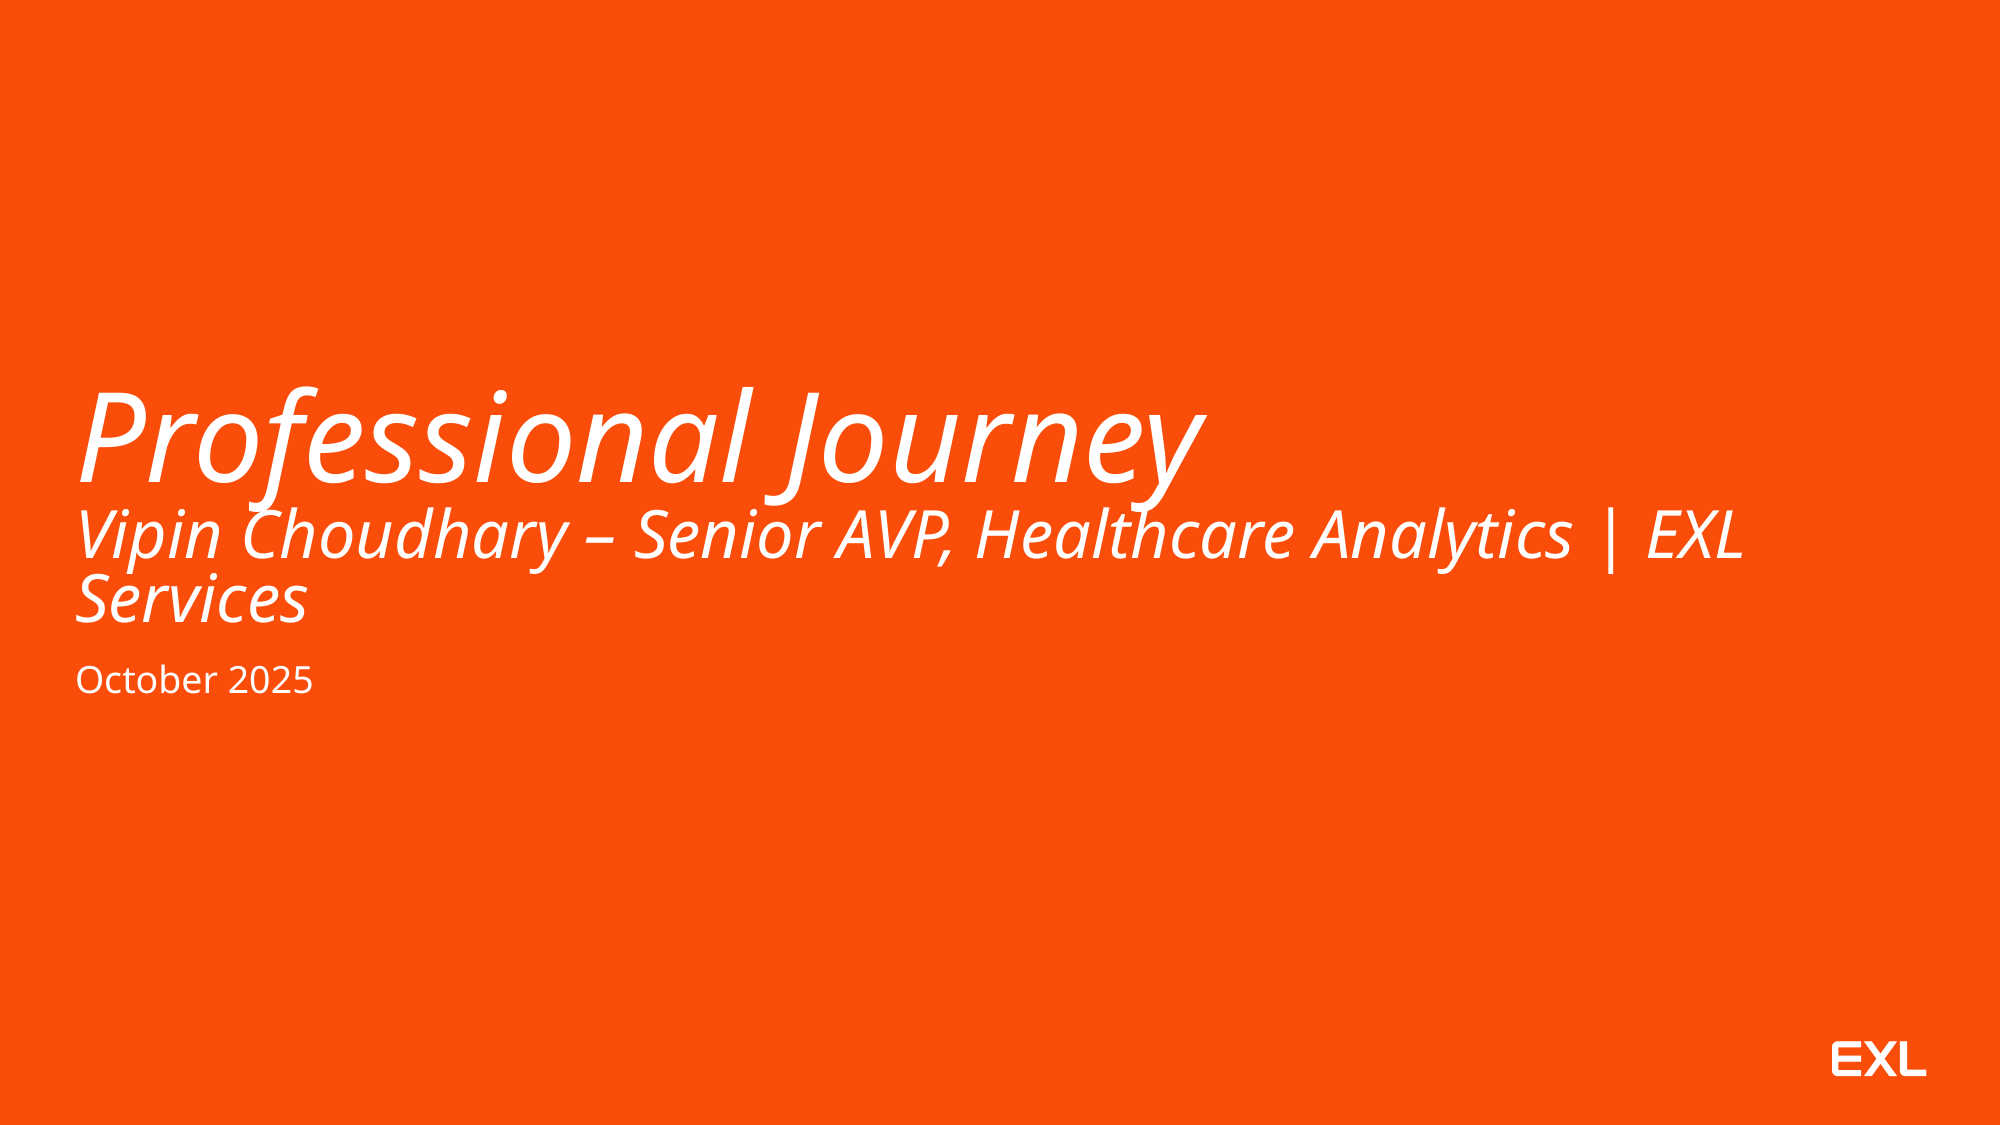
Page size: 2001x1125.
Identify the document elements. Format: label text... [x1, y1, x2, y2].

picture [1797, 1006, 1961, 1111]
title Professional Journey Vipin Choudhary – Senior AVP, Healthcare Analytics | EXL Services [75, 75, 1925, 635]
subtitle October 2025 [75, 660, 1925, 815]
